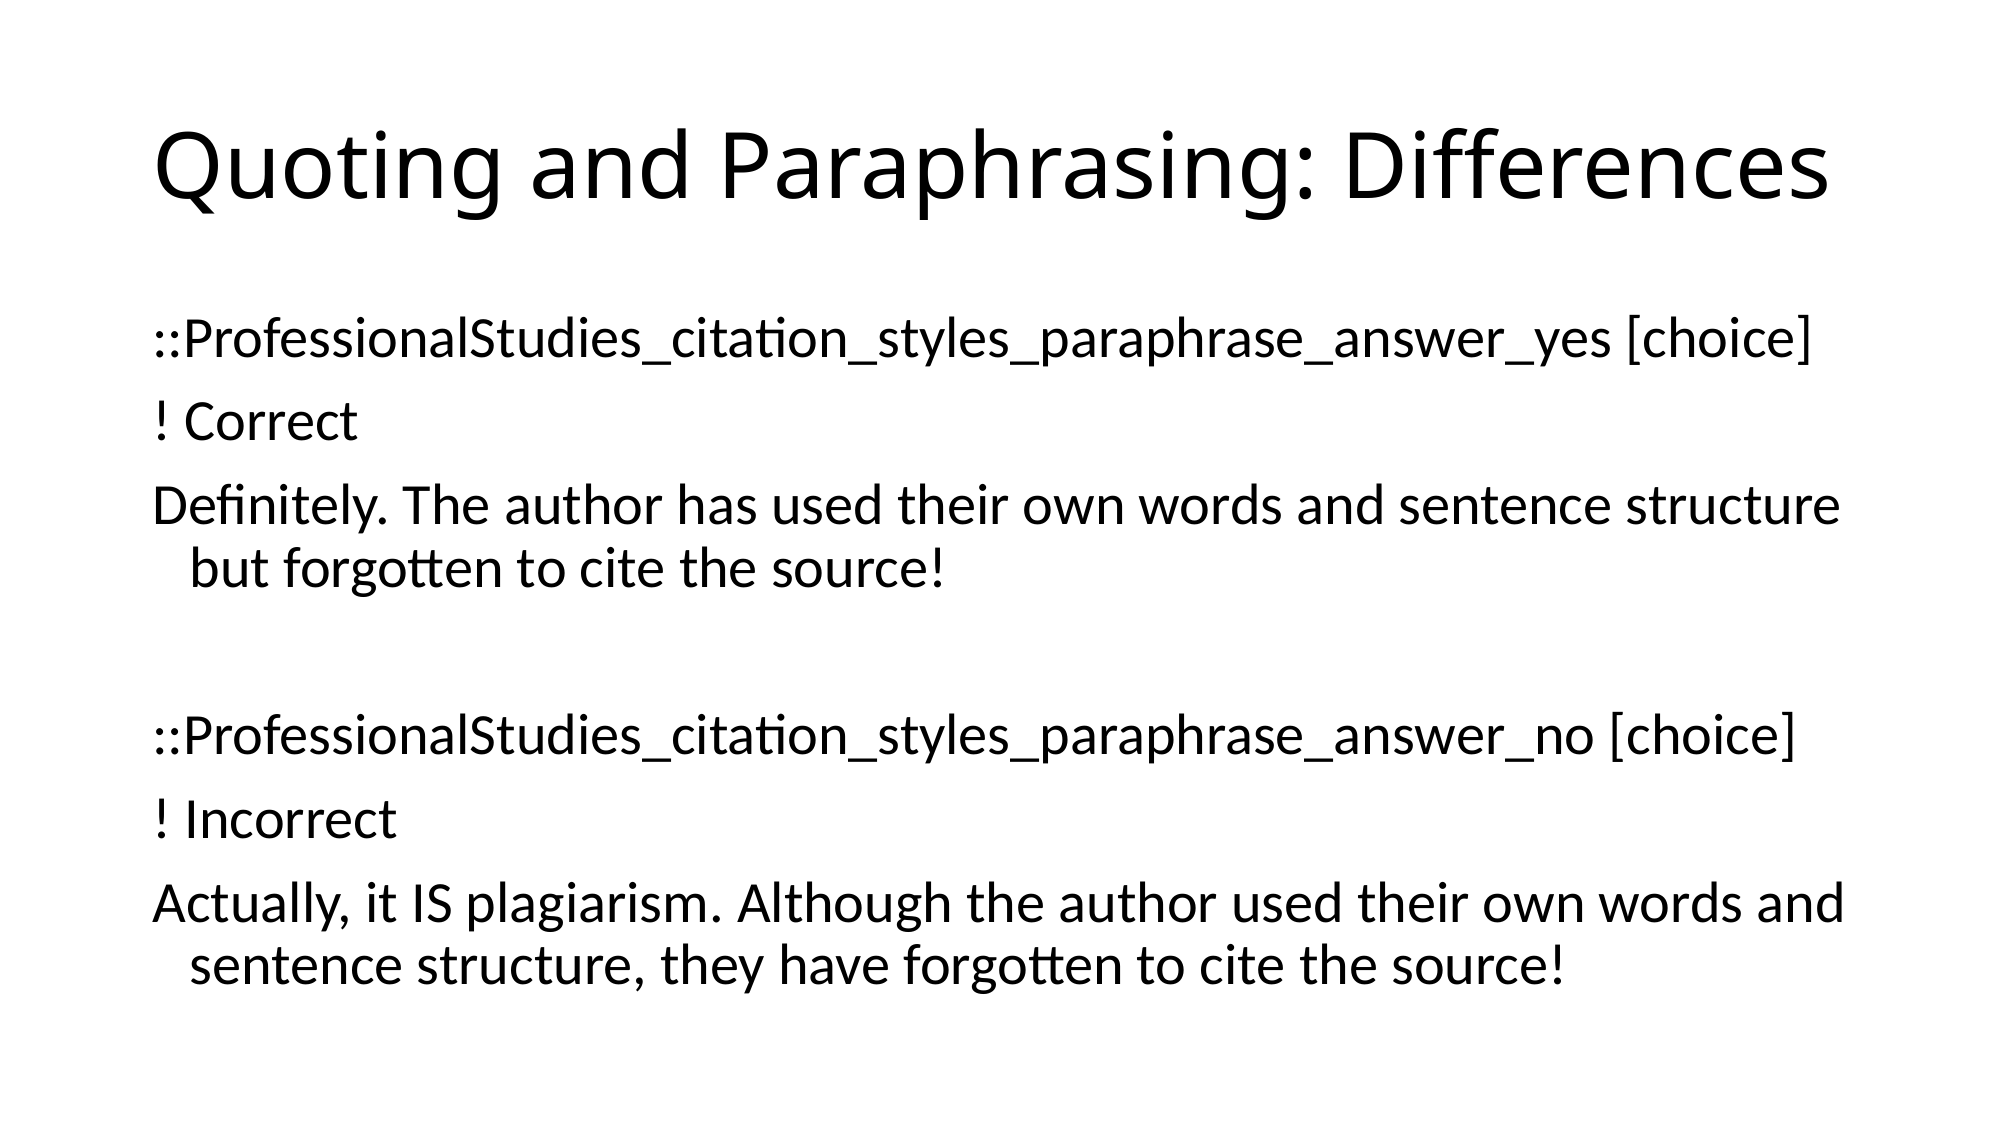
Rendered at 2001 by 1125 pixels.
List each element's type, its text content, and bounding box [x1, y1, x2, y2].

title Quoting and Paraphrasing: Differences [137, 59, 1863, 278]
list ::ProfessionalStudies_citation_styles_paraphrase_answer_yes [choice] ! Correct Definitely. The author has used their own words and sentence structure but forgotten to cite the source! ::ProfessionalStudies_citation_styles_paraphrase_answer_no [choice] ! Incorrect Actually, it IS plagiarism. Although the author used their own words and sentence structure, they have forgotten to cite the source! [137, 299, 1863, 1014]
